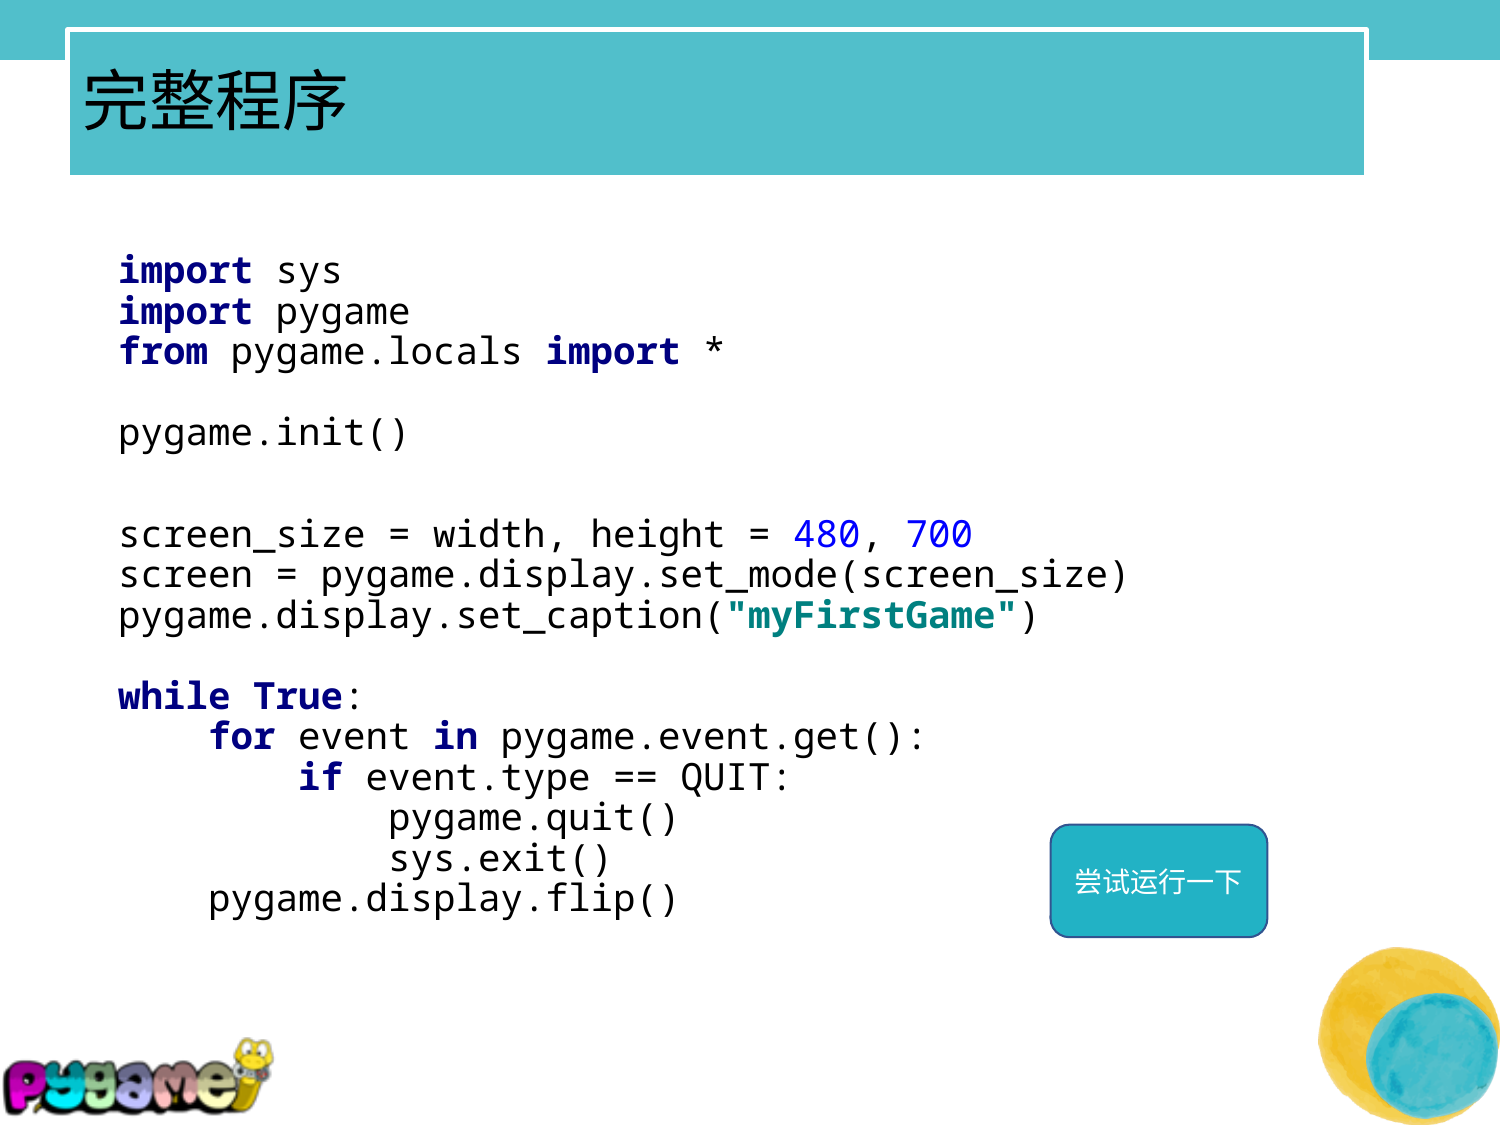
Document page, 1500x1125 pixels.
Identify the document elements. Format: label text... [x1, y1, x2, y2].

picture [1318, 947, 1500, 1125]
picture [2, 1036, 280, 1125]
text_box 尝试运行一下 [1049, 823, 1269, 939]
list import sys import pygame from pygame.locals import * pygame.init() screen_size = width, height = 480, 700 screen = pygame.display.set_mode(screen_size) pygame.display.set_caption("myFirstGame") while True: for event in pygame.event.get(): if event.type == QUIT: pygame.quit() sys.exit() pygame.display.flip() [103, 244, 1397, 1014]
title 完整程序 [65, 27, 1369, 179]
